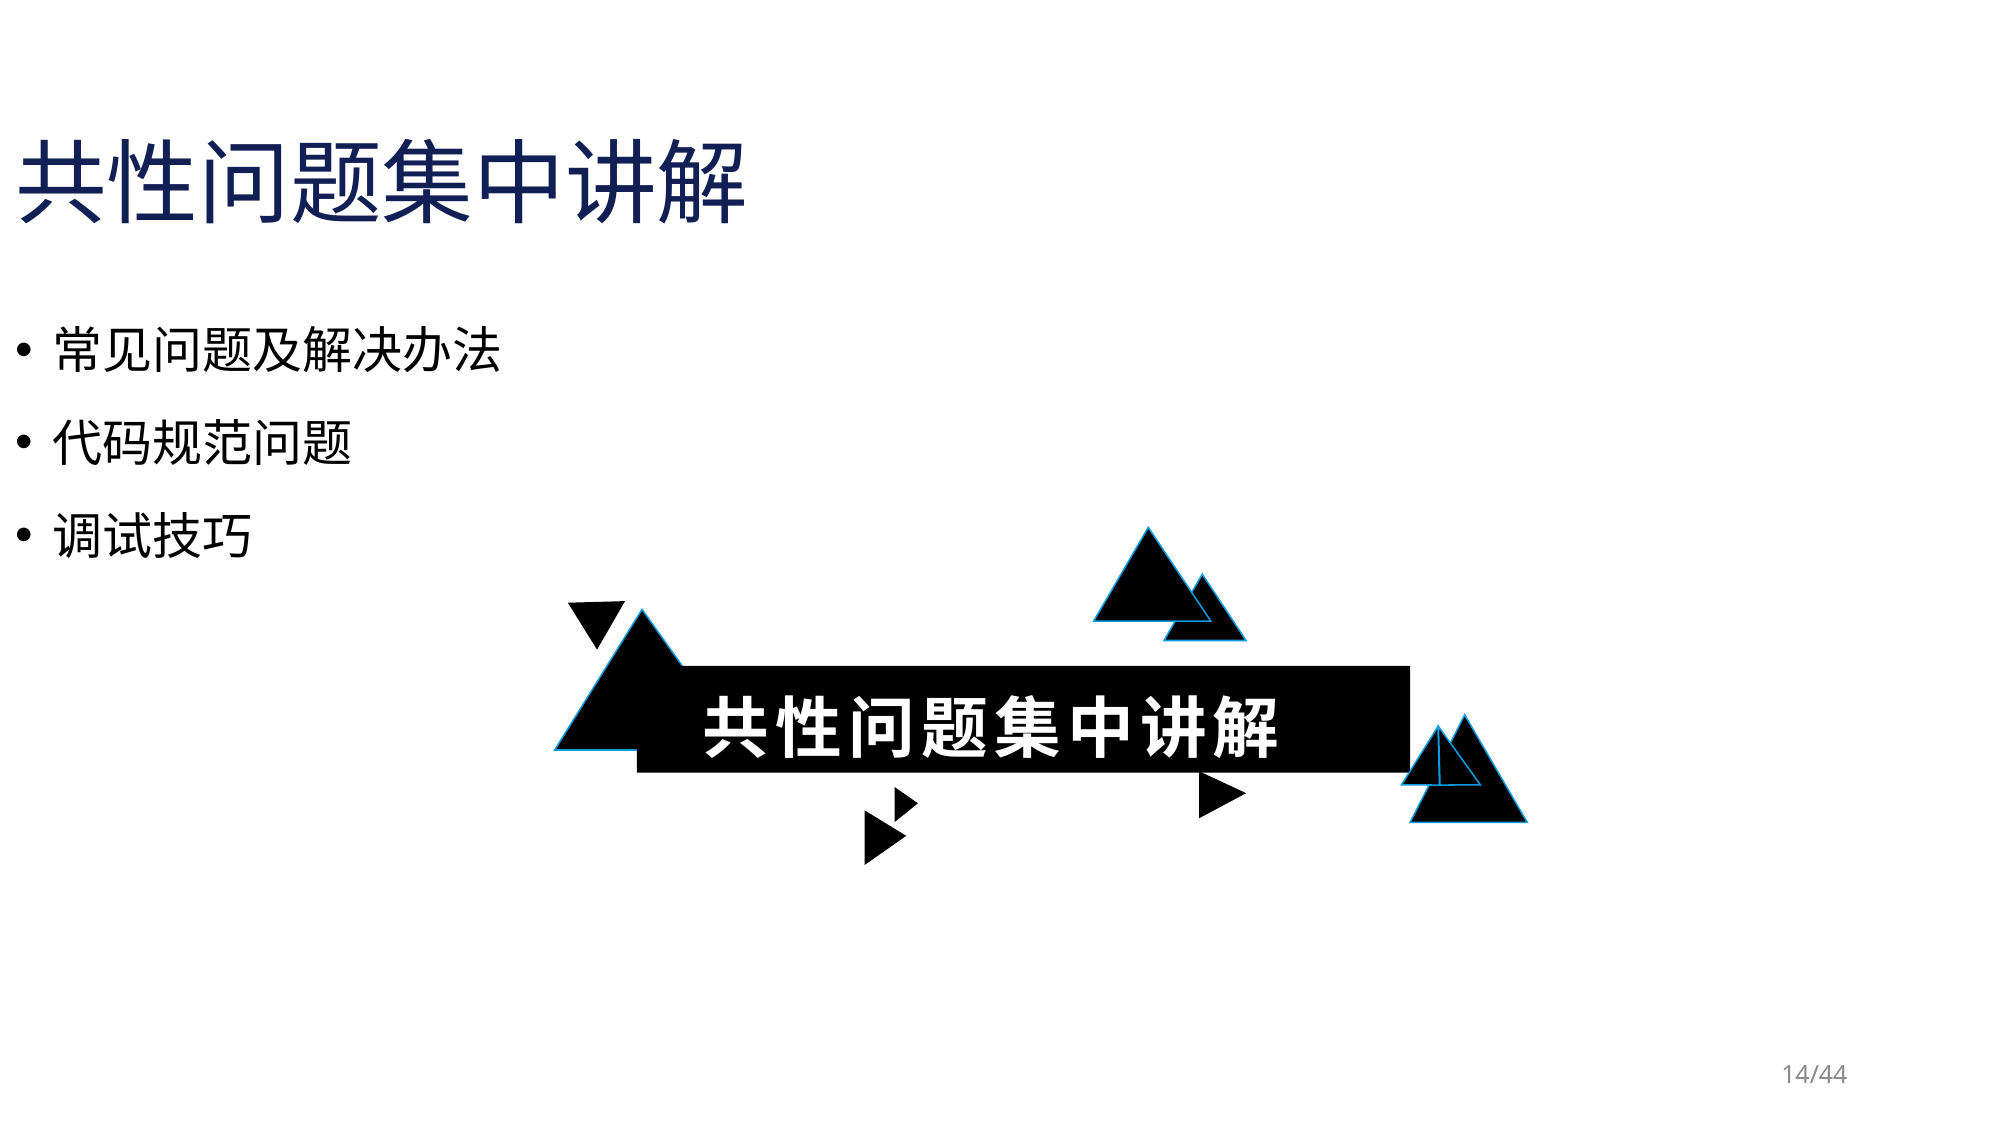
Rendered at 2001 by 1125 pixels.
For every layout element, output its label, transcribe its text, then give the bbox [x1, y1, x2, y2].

slide_number 14/44 [1412, 1042, 1863, 1103]
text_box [554, 527, 1528, 866]
title 共性问题集中讲解 [0, 59, 1725, 278]
list 常见问题及解决办法 代码规范问题 调试技巧 [0, 299, 1725, 1014]
